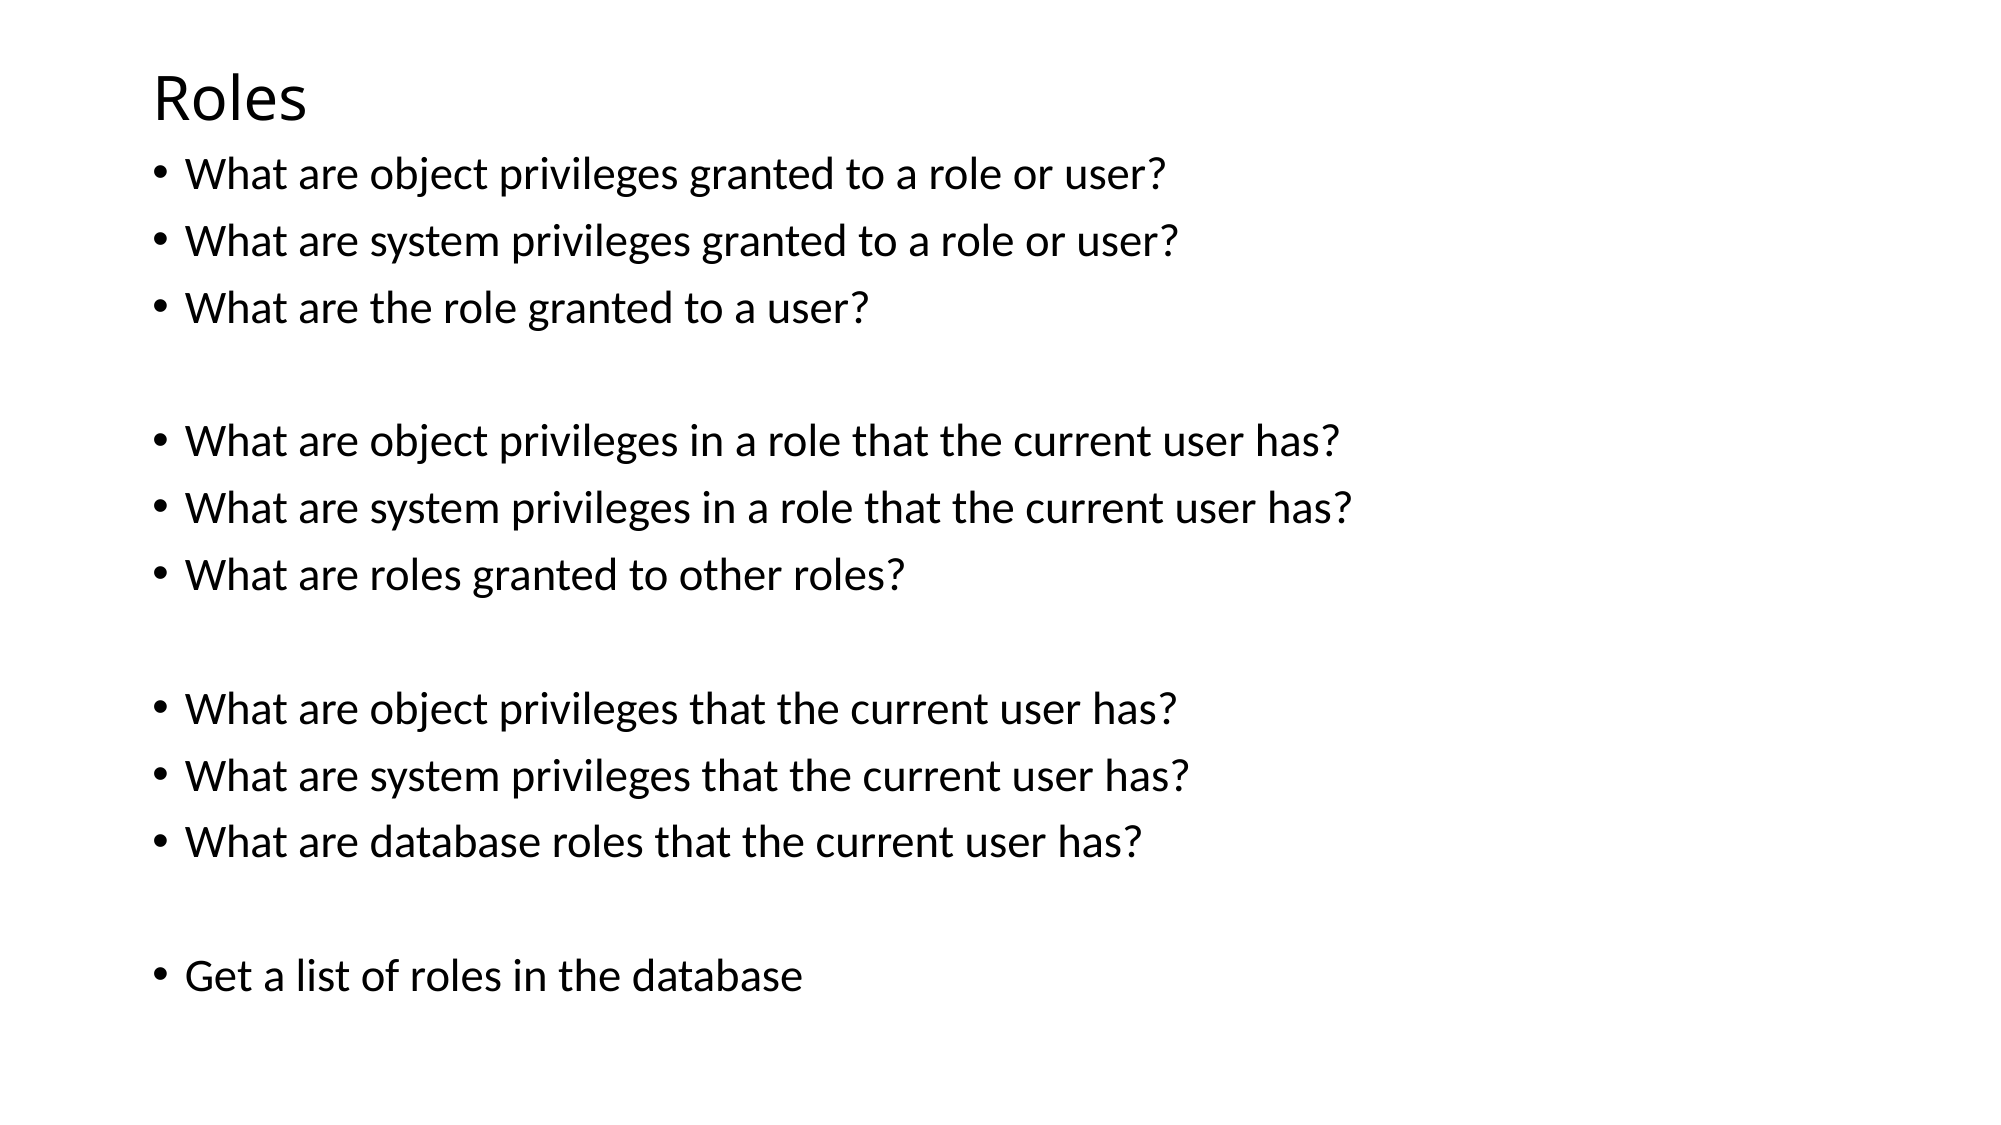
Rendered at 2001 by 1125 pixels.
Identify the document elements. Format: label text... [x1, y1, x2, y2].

list What are object privileges granted to a role or user? What are system privileges granted to a role or user? What are the role granted to a user? What are object privileges in a role that the current user has? What are system privileges in a role that the current user has? What are roles granted to other roles? What are object privileges that the current user has? What are system privileges that the current user has? What are database roles that the current user has? Get a list of roles in the database [137, 141, 1955, 1014]
title Roles [137, 59, 1863, 141]
